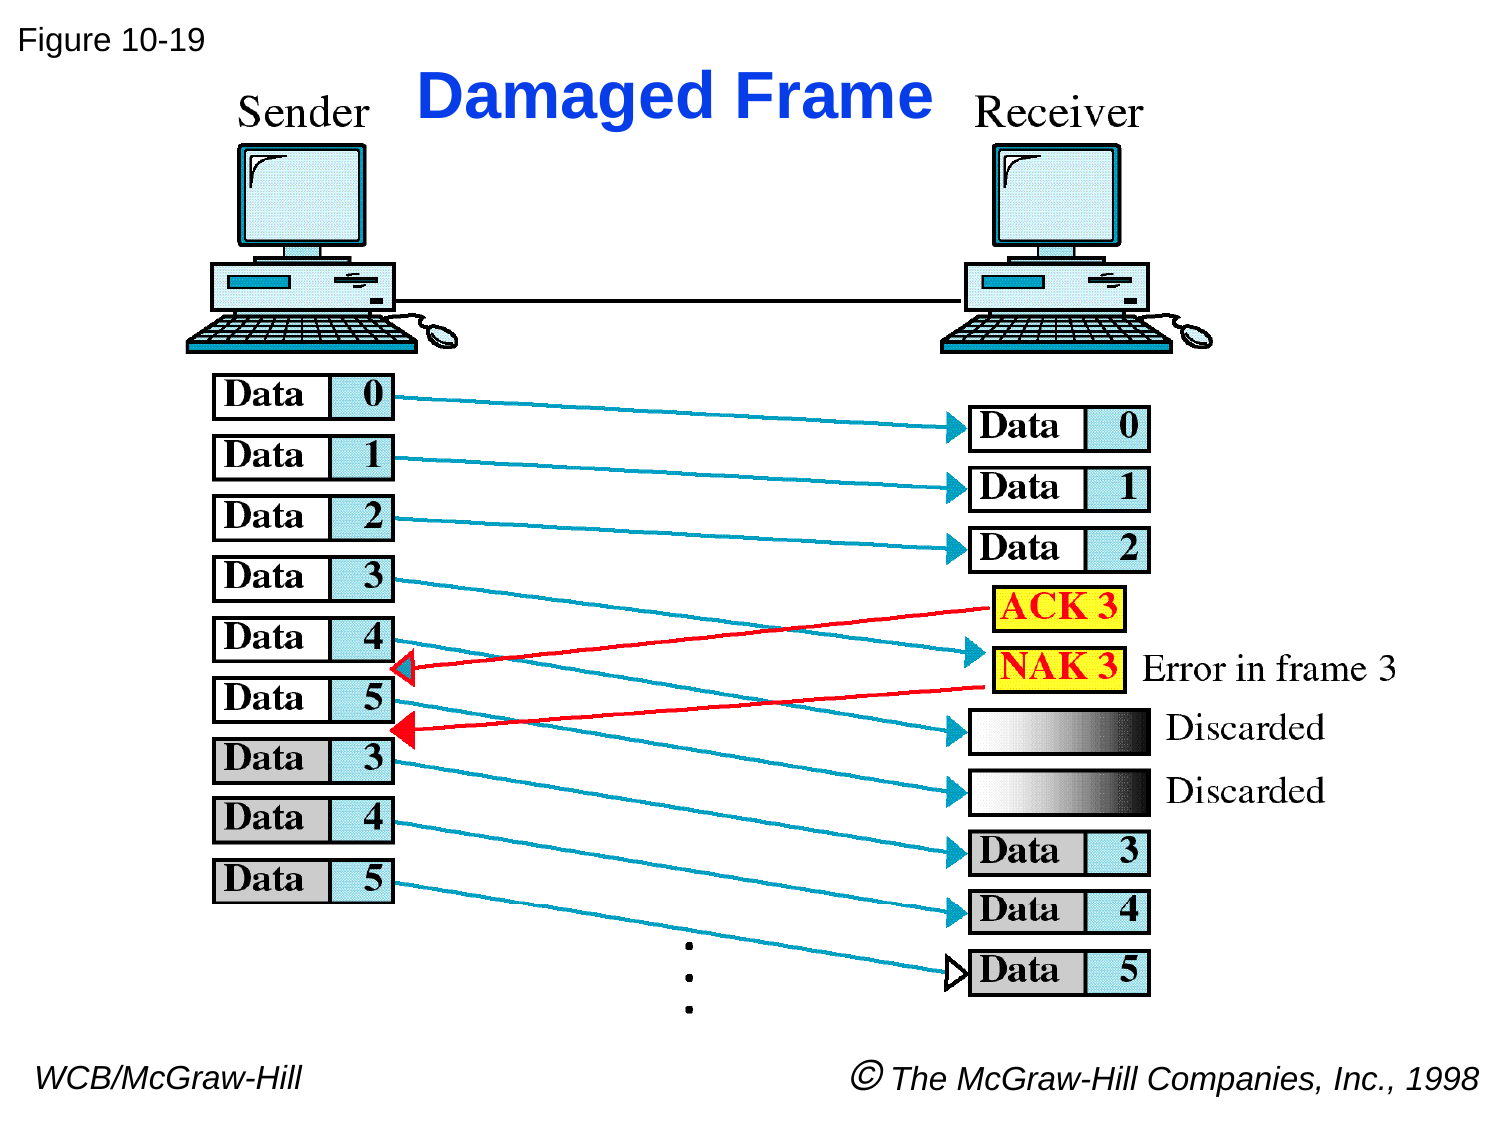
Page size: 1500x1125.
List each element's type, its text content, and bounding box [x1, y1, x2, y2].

text_box WCB/McGraw-Hill [19, 1048, 318, 1104]
text_box  The McGraw-Hill Companies, Inc., 1998 [833, 1041, 1496, 1107]
picture [185, 84, 1398, 1020]
text_box Damaged Frame [401, 44, 950, 83]
text_box Figure 10-19 [2, 11, 221, 66]
